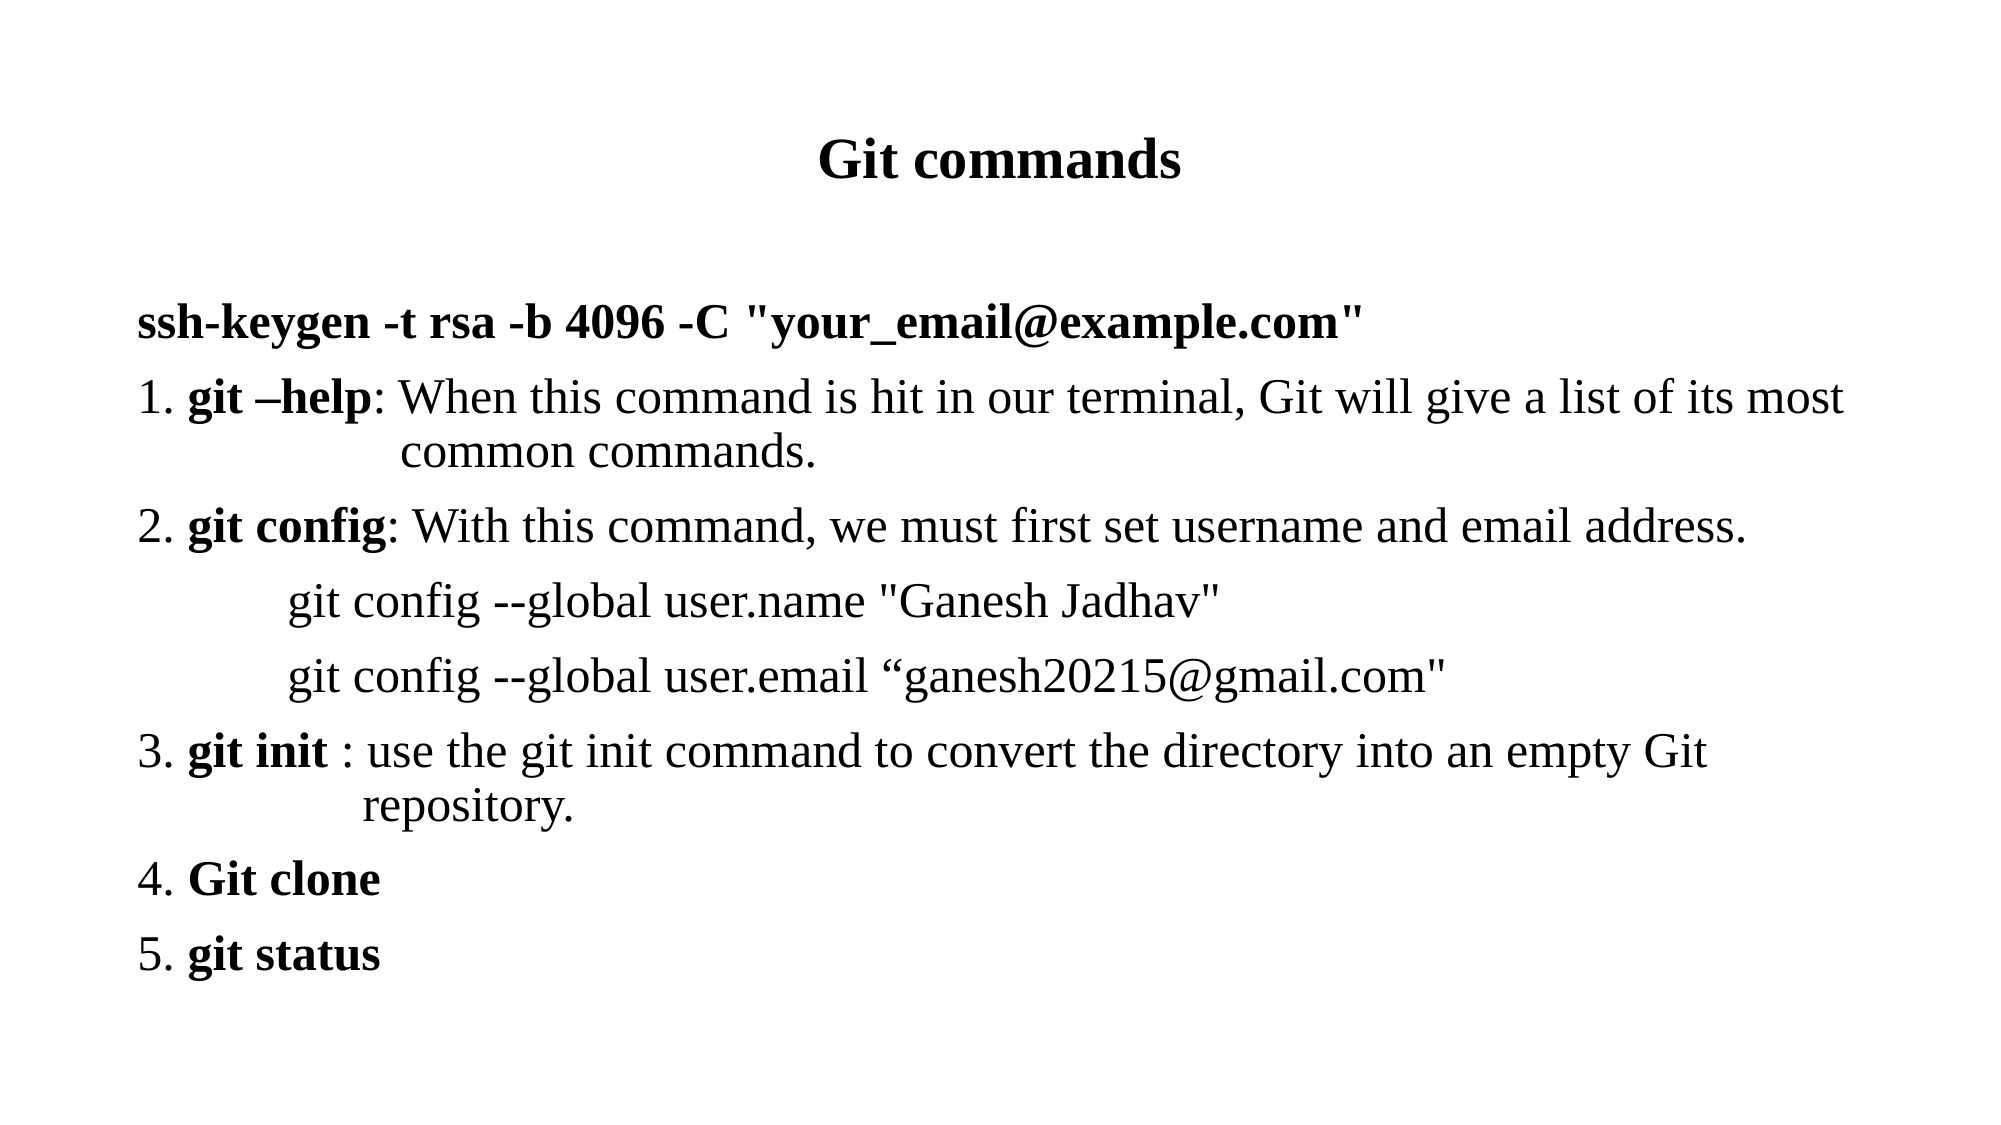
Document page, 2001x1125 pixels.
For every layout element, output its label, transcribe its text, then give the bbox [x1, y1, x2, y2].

list Git commands ssh-keygen -t rsa -b 4096 -C "your_email@example.com" 1. git –help: When this command is hit in our terminal, Git will give a list of its most common commands. 2. git config: With this command, we must first set username and email address. git config --global user.name "Ganesh Jadhav" git config --global user.email “ganesh20215@gmail.com" 3. git init : use the git init command to convert the directory into an empty Git repository. 4. Git clone 5. git status [122, 120, 1878, 1038]
